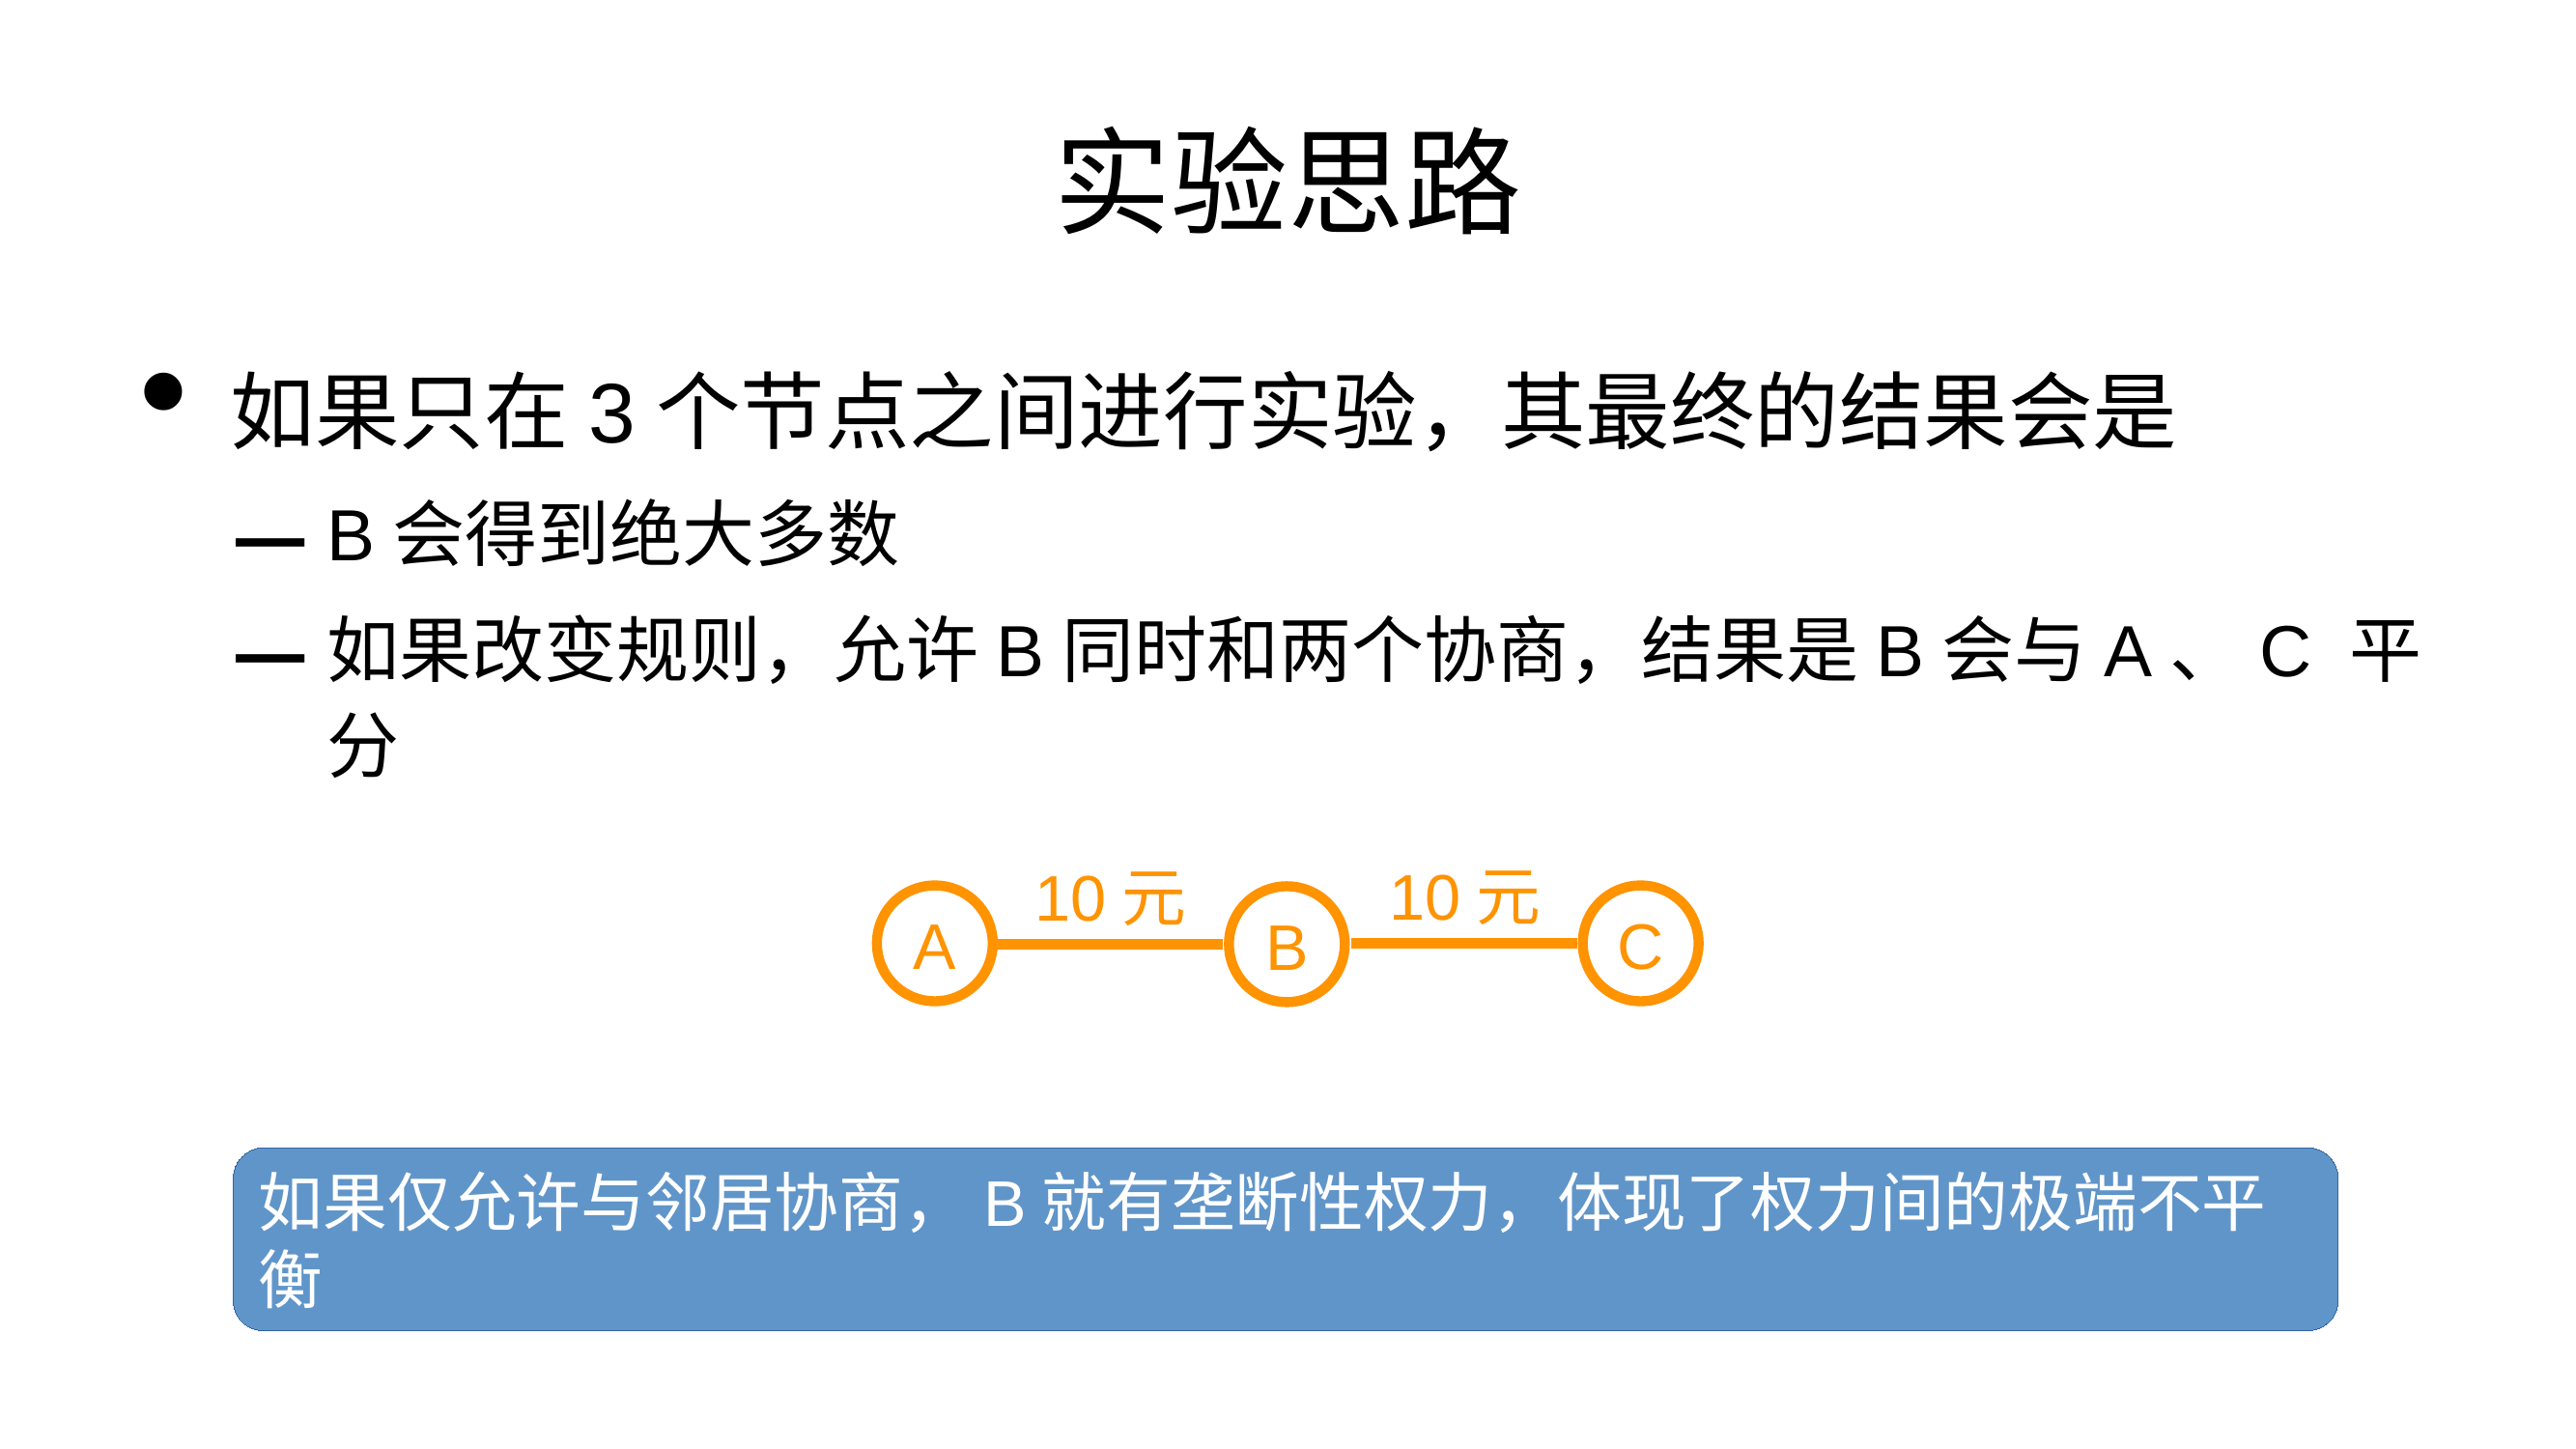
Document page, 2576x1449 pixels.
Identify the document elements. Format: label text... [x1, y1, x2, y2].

list 如果只在3个节点之间进行实验，其最终的结果会是 B会得到绝大多数 如果改变规则，允许B同时和两个协商，结果是B会与A、C 平分 [115, 334, 2457, 800]
text_box 10元 [1018, 848, 1203, 942]
text_box A [876, 885, 993, 1002]
title 实验思路 [127, 18, 2448, 334]
text_box 10元 [1372, 847, 1558, 941]
text_box C [1582, 885, 1699, 1002]
text_box B [1229, 886, 1345, 1003]
text_box 如果仅允许与邻居协商，B就有垄断性权力，体现了权力间的极端不平衡 [233, 1148, 2338, 1331]
